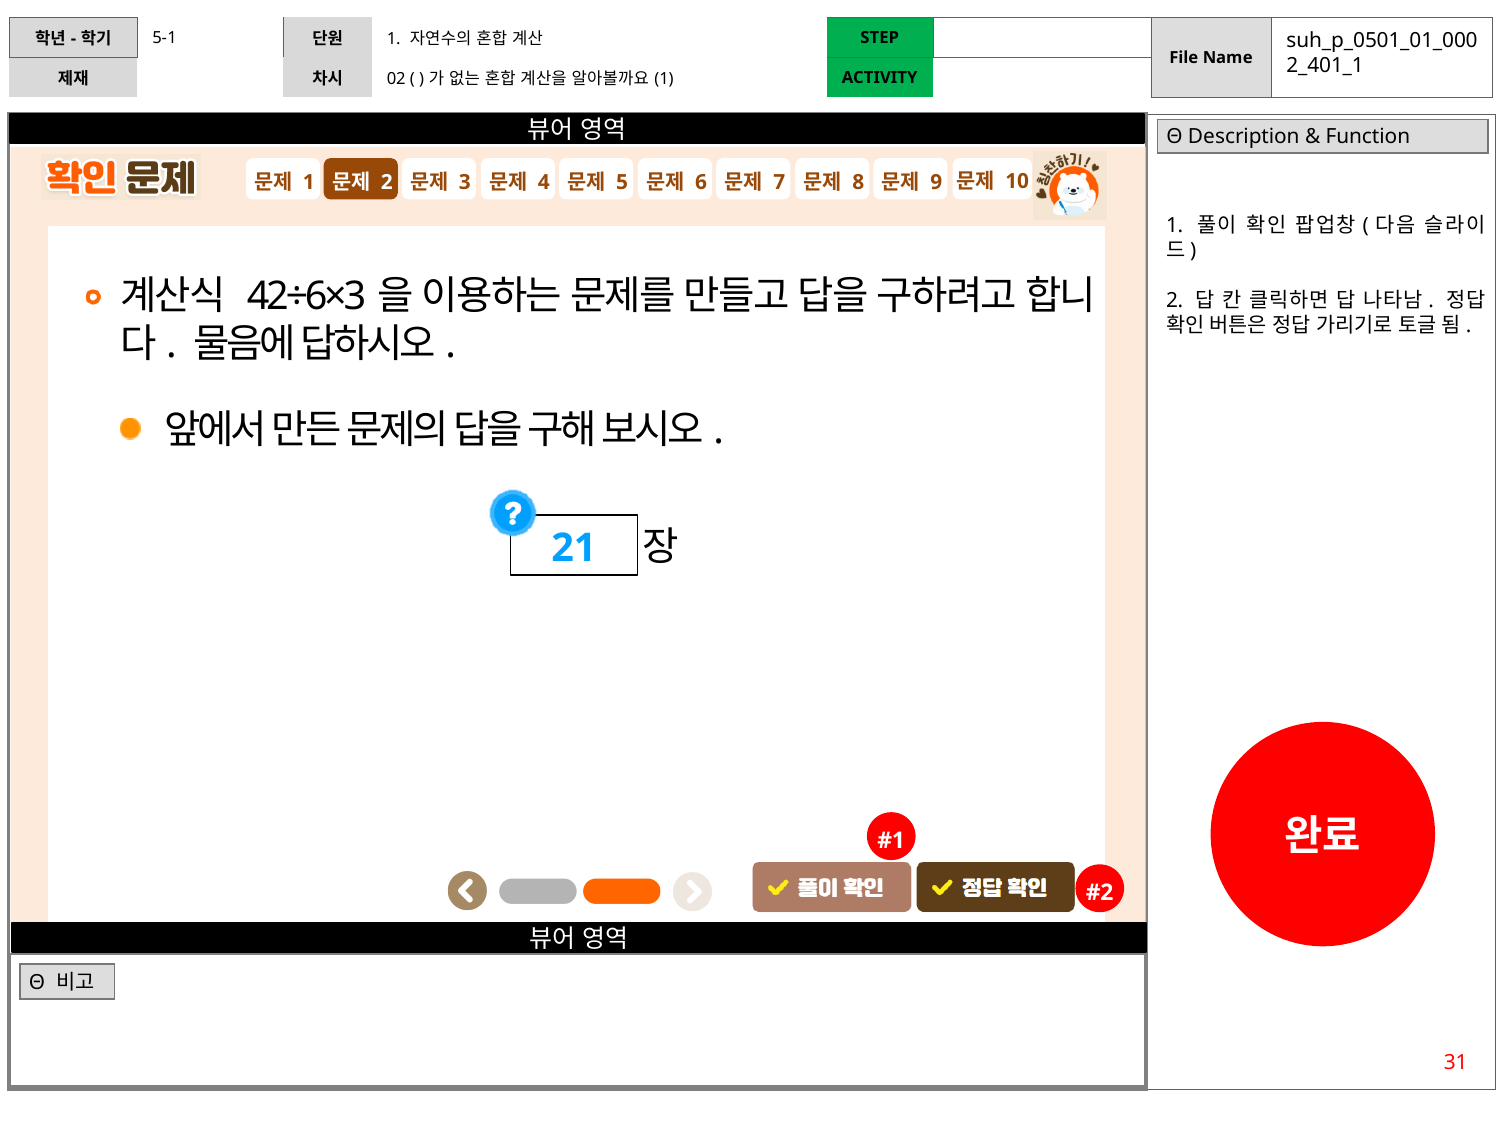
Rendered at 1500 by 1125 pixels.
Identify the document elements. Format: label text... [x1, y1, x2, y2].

text_box #1 [864, 810, 918, 857]
picture [915, 858, 1078, 913]
text_box suh_p_0501_01_0002_401_1 [1271, 18, 1500, 84]
text_box 1. 풀이 확인 팝업창(다음 슬라이드) 2. 답 칸 클릭하면 답 나타남. 정답 확인 버튼은 정답 가리기로 토글 됨. [1151, 179, 1500, 419]
picture [482, 484, 543, 543]
text_box 장 [628, 513, 695, 576]
picture [119, 418, 141, 440]
picture [1033, 151, 1107, 220]
picture [82, 285, 103, 307]
text_box 완료 [1208, 719, 1438, 949]
picture [41, 154, 201, 200]
text_box 21 [510, 515, 628, 576]
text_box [443, 868, 716, 914]
text_box 계산식 42÷6×3을 이용하는 문제를 만들고 답을 구하려고 합니다. 물음에 답하시오. [105, 263, 1109, 373]
text_box 앞에서 만든 문제의 답을 구해 보시오. [149, 397, 1109, 460]
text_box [239, 147, 1052, 200]
picture [749, 858, 912, 914]
text_box #2 [1082, 862, 1127, 915]
table_header Θ Description & Function [1158, 120, 1487, 152]
